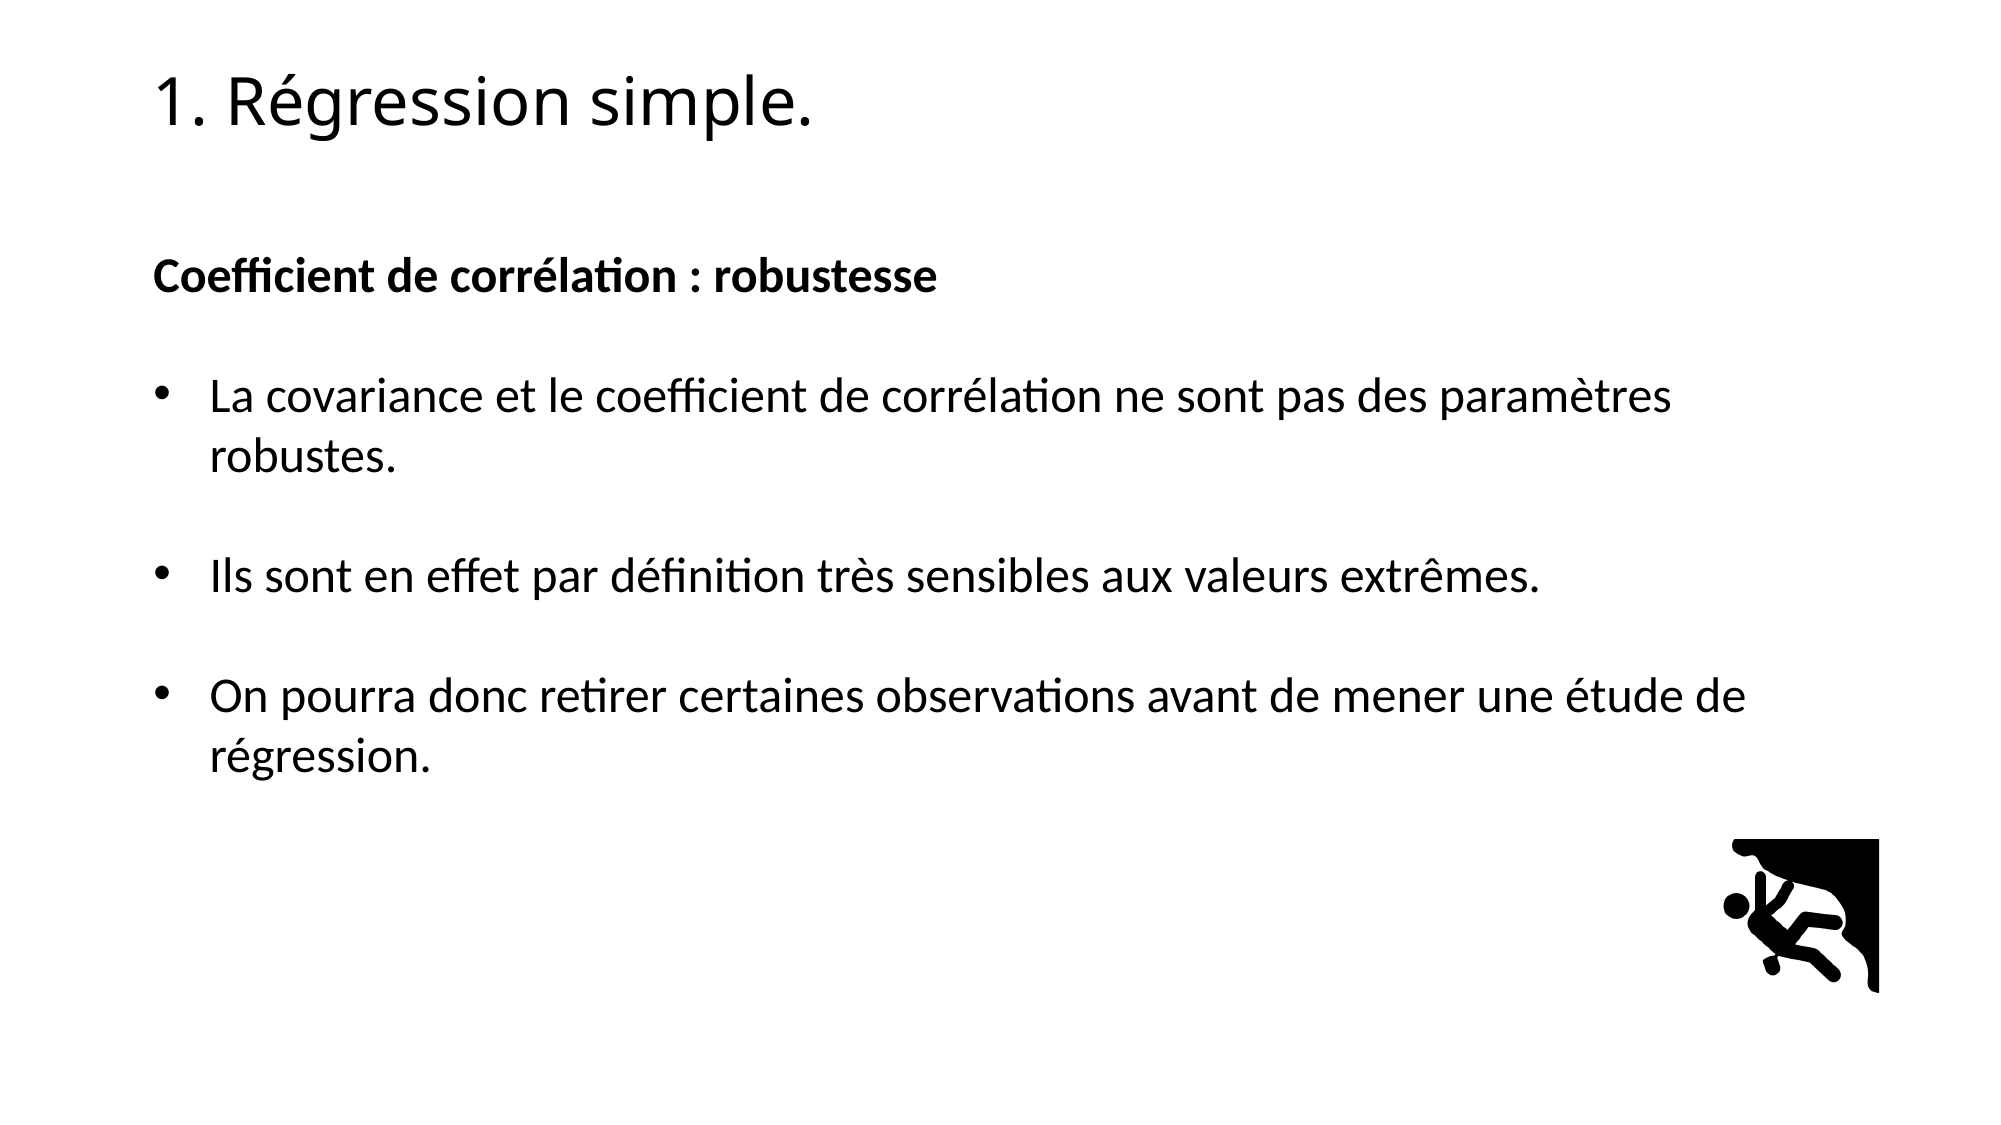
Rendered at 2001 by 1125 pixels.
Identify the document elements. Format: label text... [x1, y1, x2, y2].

picture [1712, 826, 1890, 1004]
text_box Coefficient de corrélation : robustesse La covariance et le coefficient de corrélation ne sont pas des paramètres robustes. Ils sont en effet par définition très sensibles aux valeurs extrêmes. On pourra donc retirer certaines observations avant de mener une étude de régression. [138, 234, 1866, 790]
text_box 1. Régression simple. [137, 59, 1863, 155]
